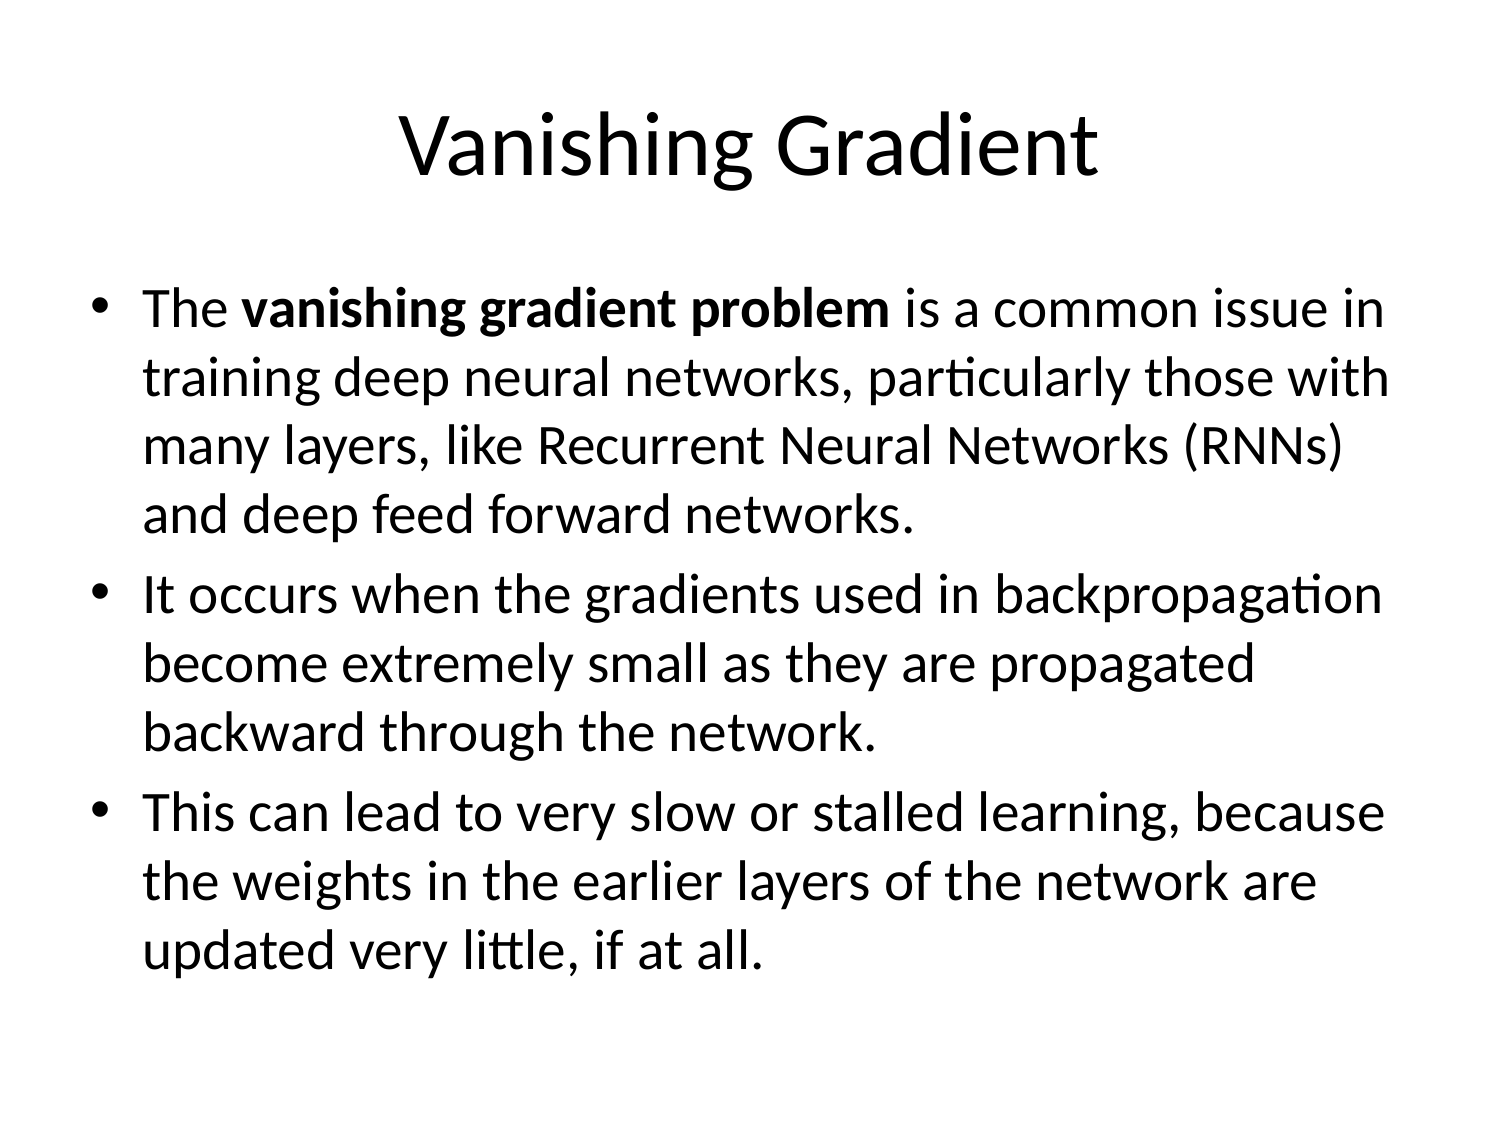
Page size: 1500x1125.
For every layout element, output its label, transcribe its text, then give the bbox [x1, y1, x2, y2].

list The vanishing gradient problem is a common issue in training deep neural networks, particularly those with many layers, like Recurrent Neural Networks (RNNs) and deep feed forward networks. It occurs when the gradients used in backpropagation become extremely small as they are propagated backward through the network. This can lead to very slow or stalled learning, because the weights in the earlier layers of the network are updated very little, if at all. [75, 262, 1425, 1005]
title Vanishing Gradient [75, 45, 1425, 233]
